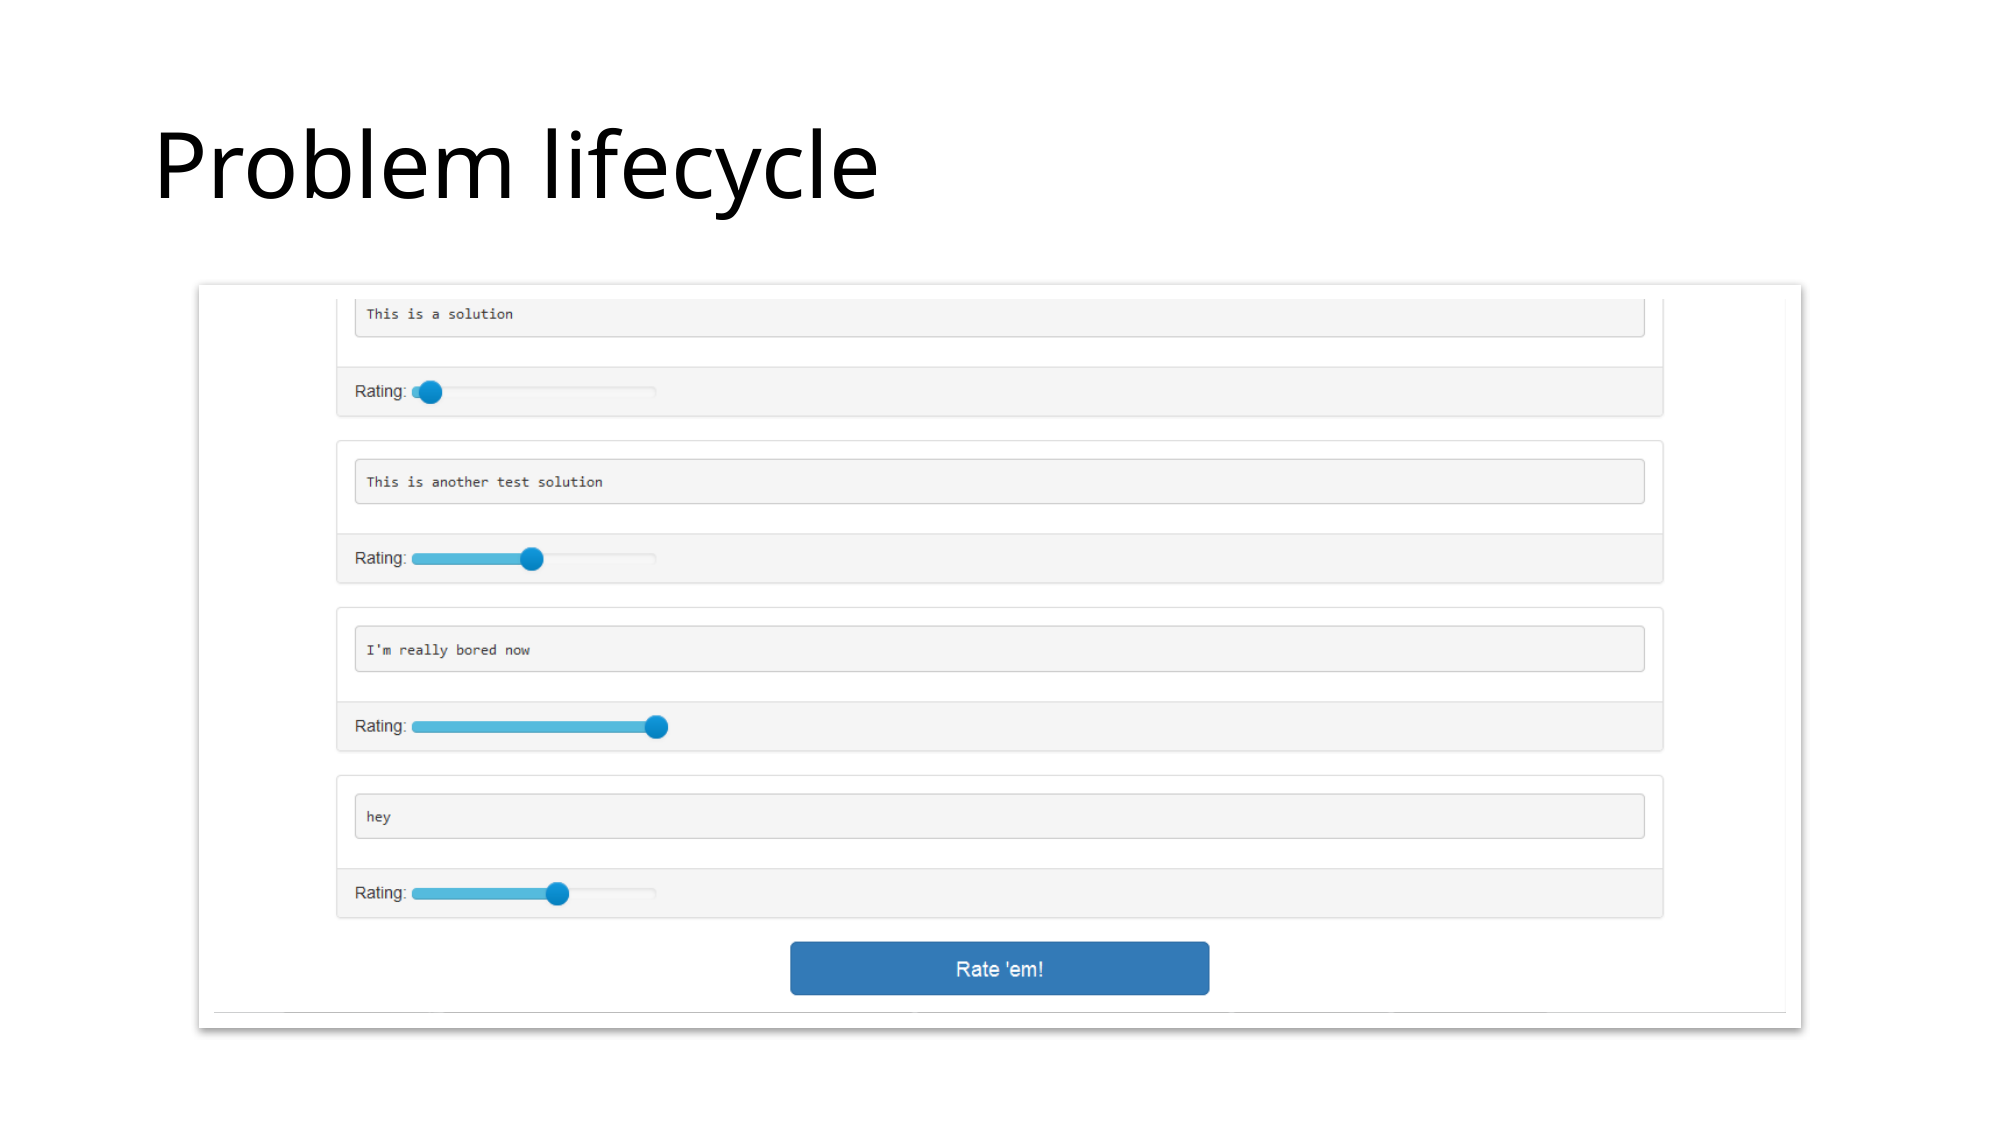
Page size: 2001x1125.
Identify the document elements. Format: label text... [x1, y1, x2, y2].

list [213, 299, 1786, 1014]
title Problem lifecycle [137, 59, 1863, 278]
